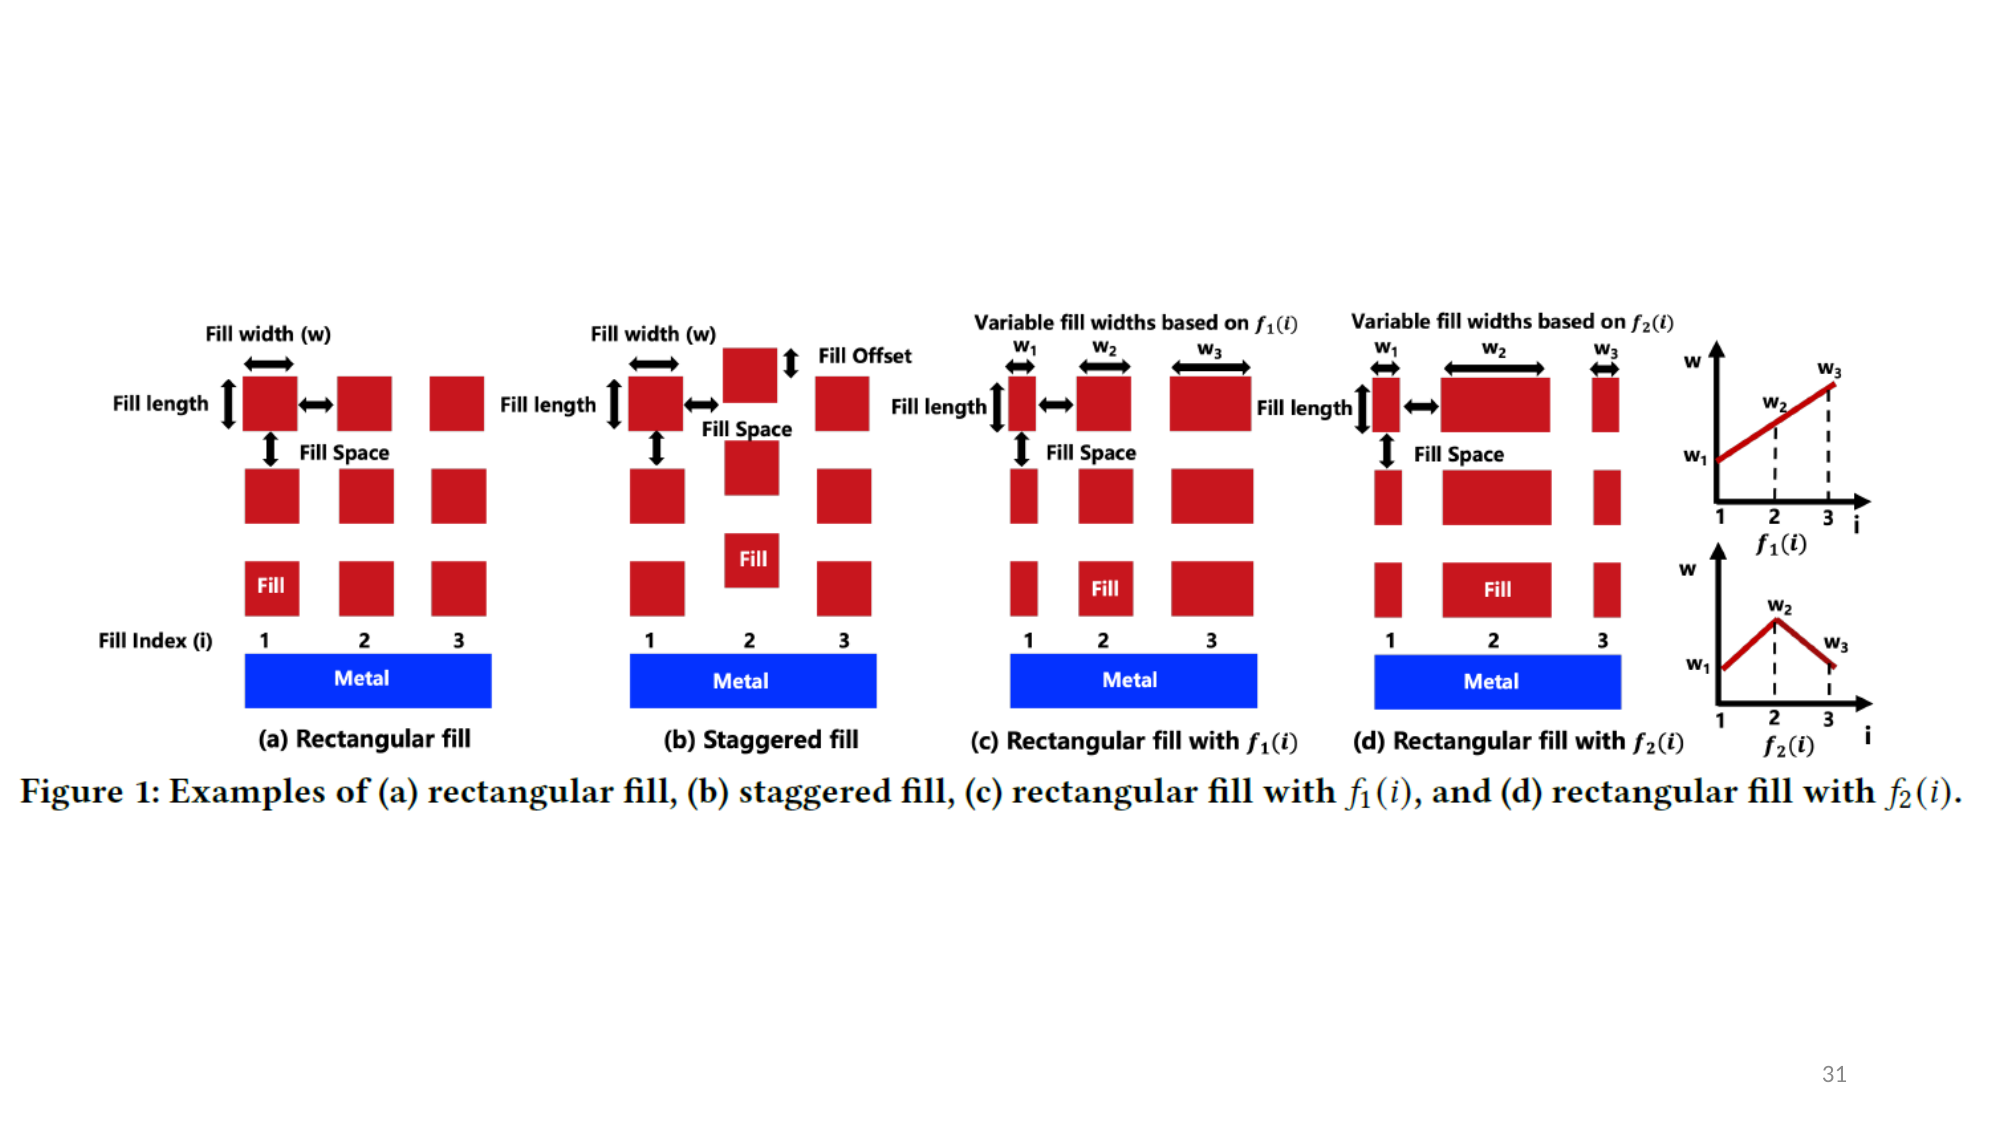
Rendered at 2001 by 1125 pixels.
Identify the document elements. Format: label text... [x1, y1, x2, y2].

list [0, 305, 1983, 820]
slide_number 30 [1412, 1042, 1863, 1103]
